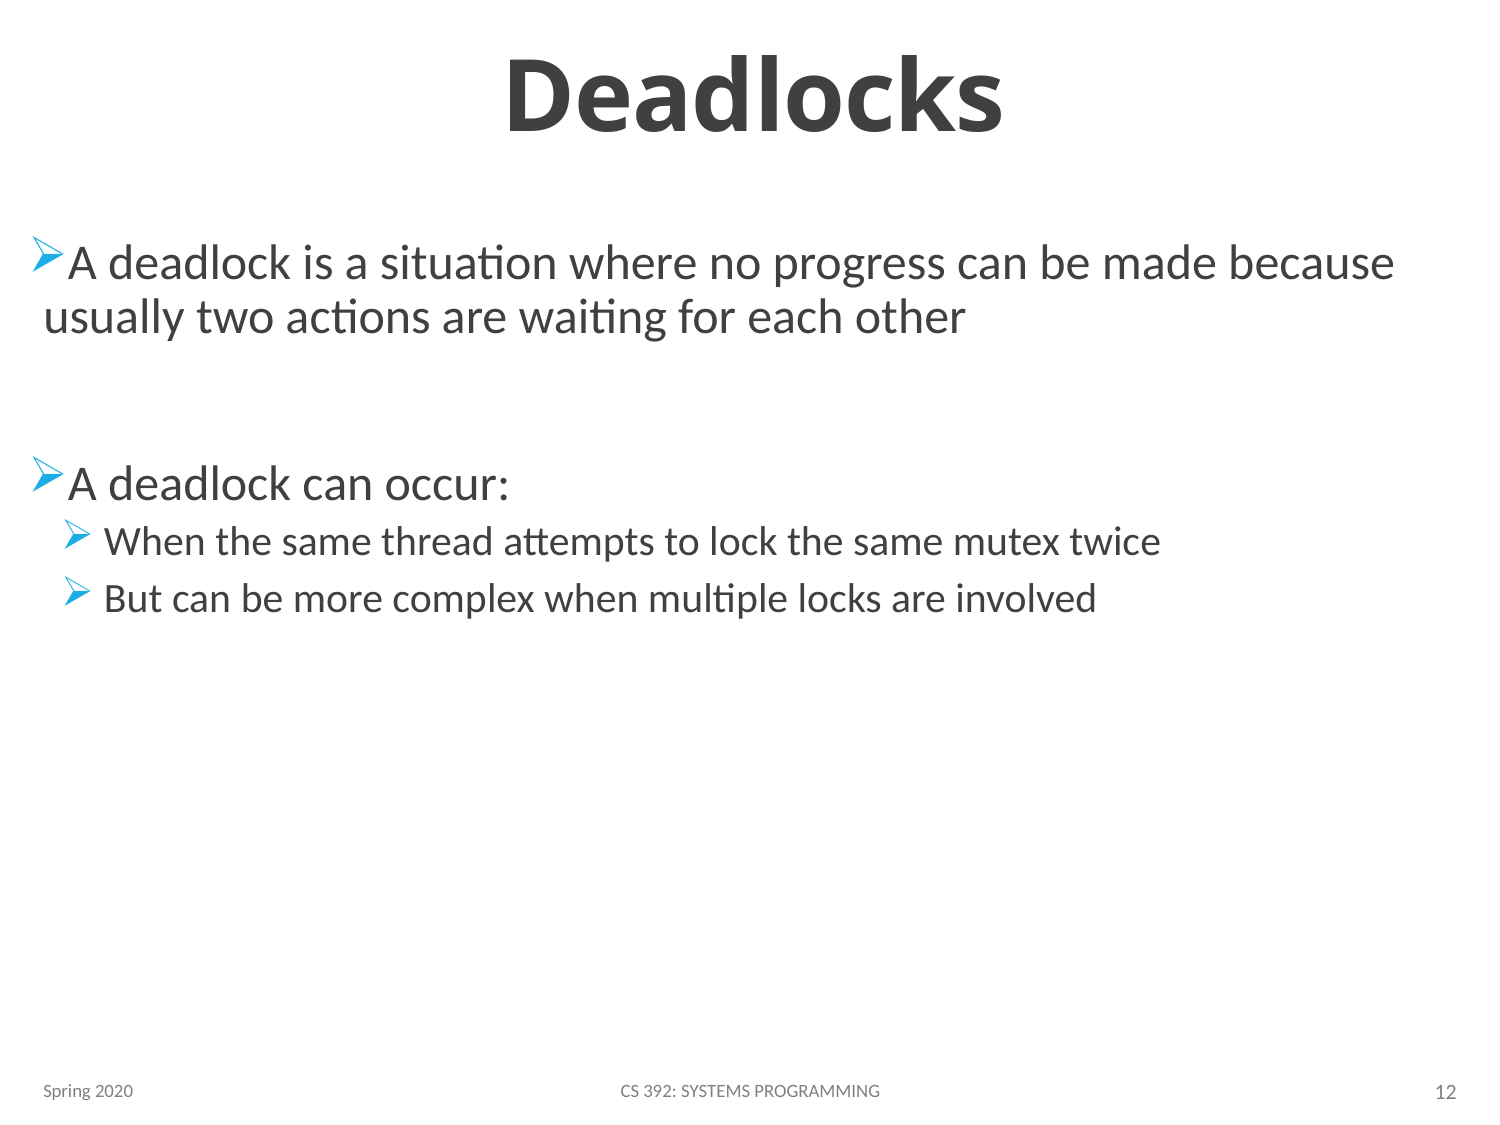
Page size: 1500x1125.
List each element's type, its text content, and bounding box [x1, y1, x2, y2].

list A deadlock is a situation where no progress can be made because usually two actions are waiting for each other A deadlock can occur: When the same thread attempts to lock the same mutex twice But can be more complex when multiple locks are involved [28, 229, 1472, 1021]
slide_number 12 [1310, 1060, 1472, 1121]
slide_number Spring 2020 [28, 1059, 333, 1120]
footer CS 392: Systems Programming [453, 1059, 1047, 1120]
title Deadlocks [135, 5, 1373, 160]
